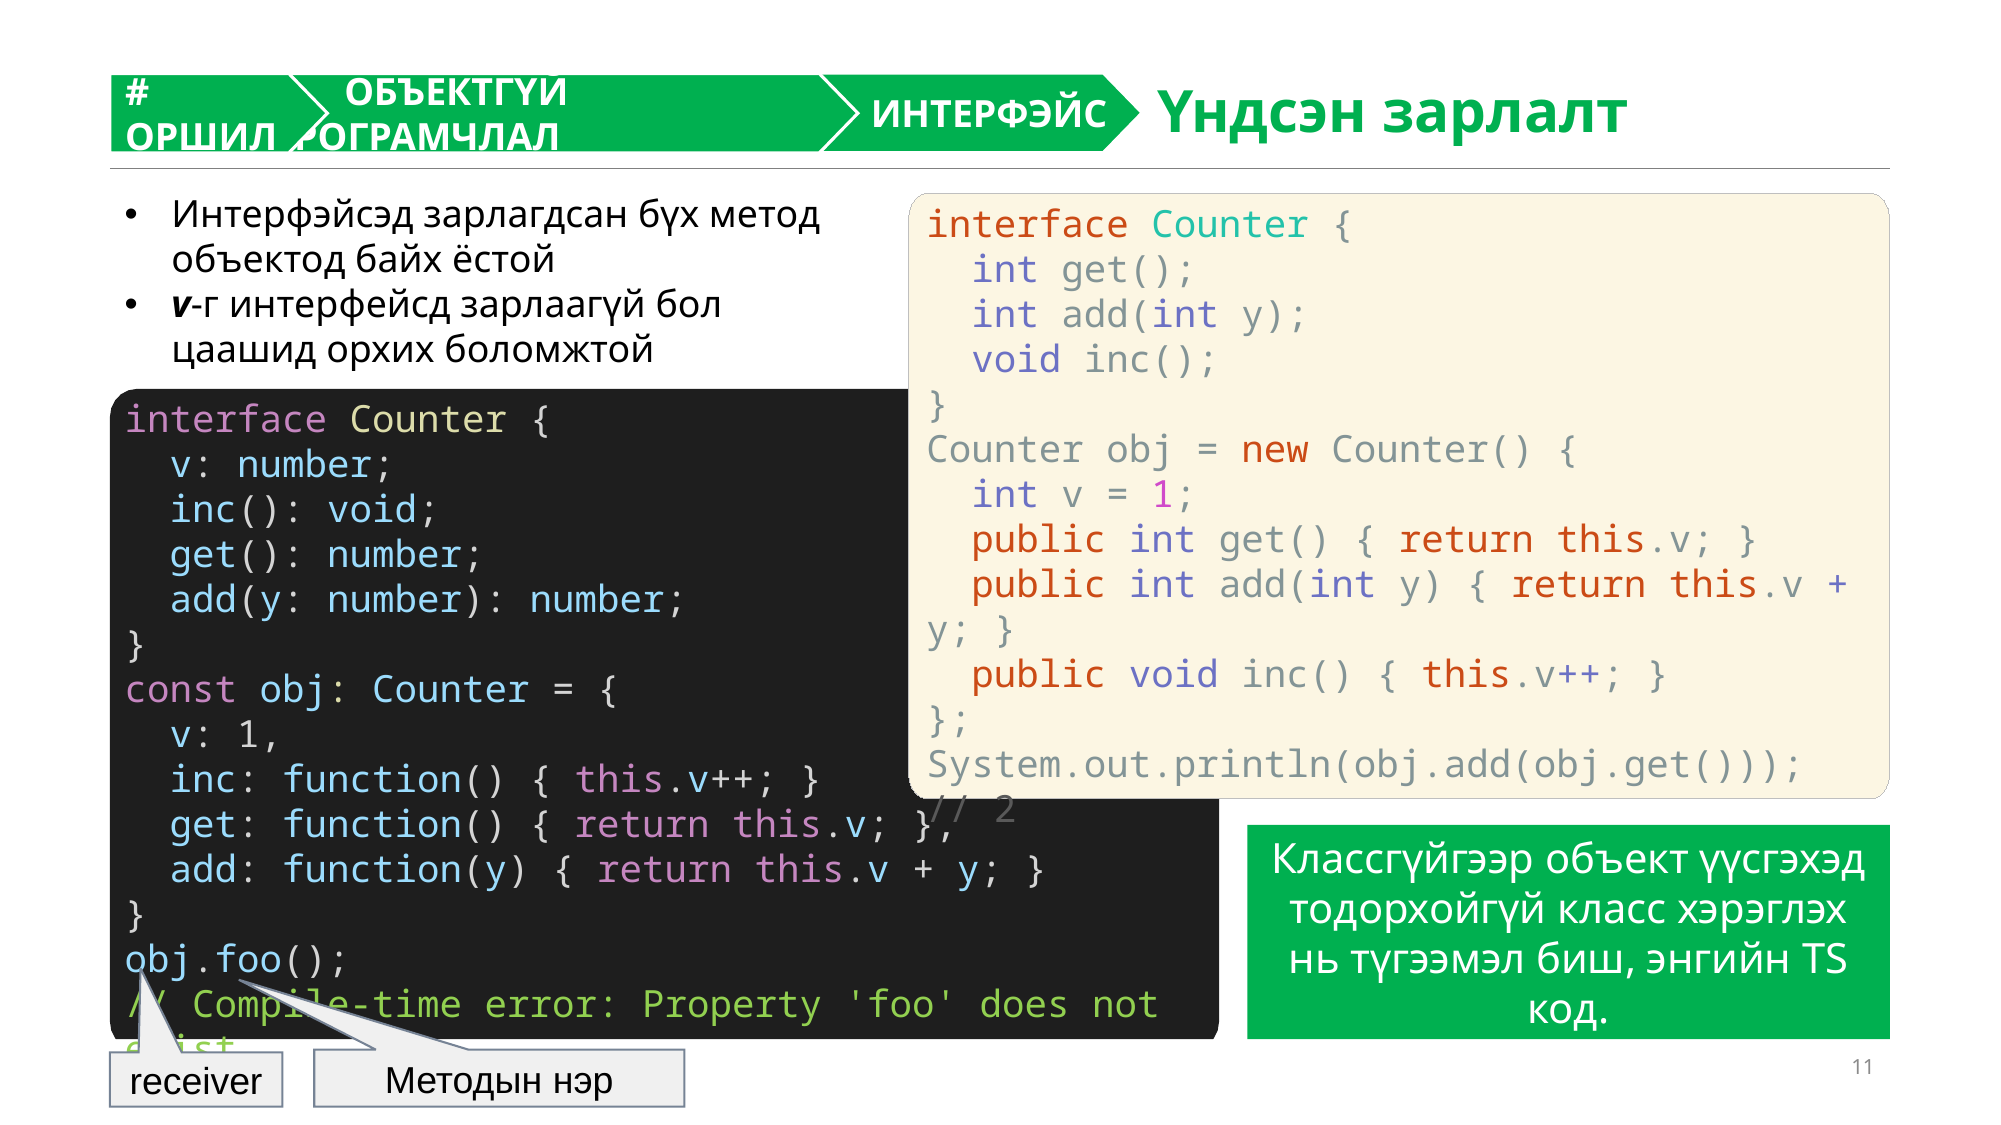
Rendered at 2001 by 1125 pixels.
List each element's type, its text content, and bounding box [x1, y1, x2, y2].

text_box Үндсэн зарлалт [1142, 72, 1890, 153]
text_box ИНТЕРФЭЙС [820, 71, 1142, 155]
text_box Интерфэйсэд зарлагдсан бүх метод объектод байх ёстой v-г интерфейсд зарлаагүй бол цаашид орхих боломжтой [109, 183, 882, 378]
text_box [908, 193, 1890, 799]
slide_number 11 [1412, 1050, 1890, 1085]
text_box ОБЪЕКТГҮЙ ПРОГРАМЧЛАЛ [290, 71, 861, 155]
text_box Классгүйгээр объект үүсгэхэд тодорхойгүй класс хэрэглэх нь түгээмэл биш, энгийн TS код. [1247, 824, 1890, 1040]
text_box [109, 387, 1220, 1107]
text_box # ОРШИЛ [108, 71, 330, 155]
